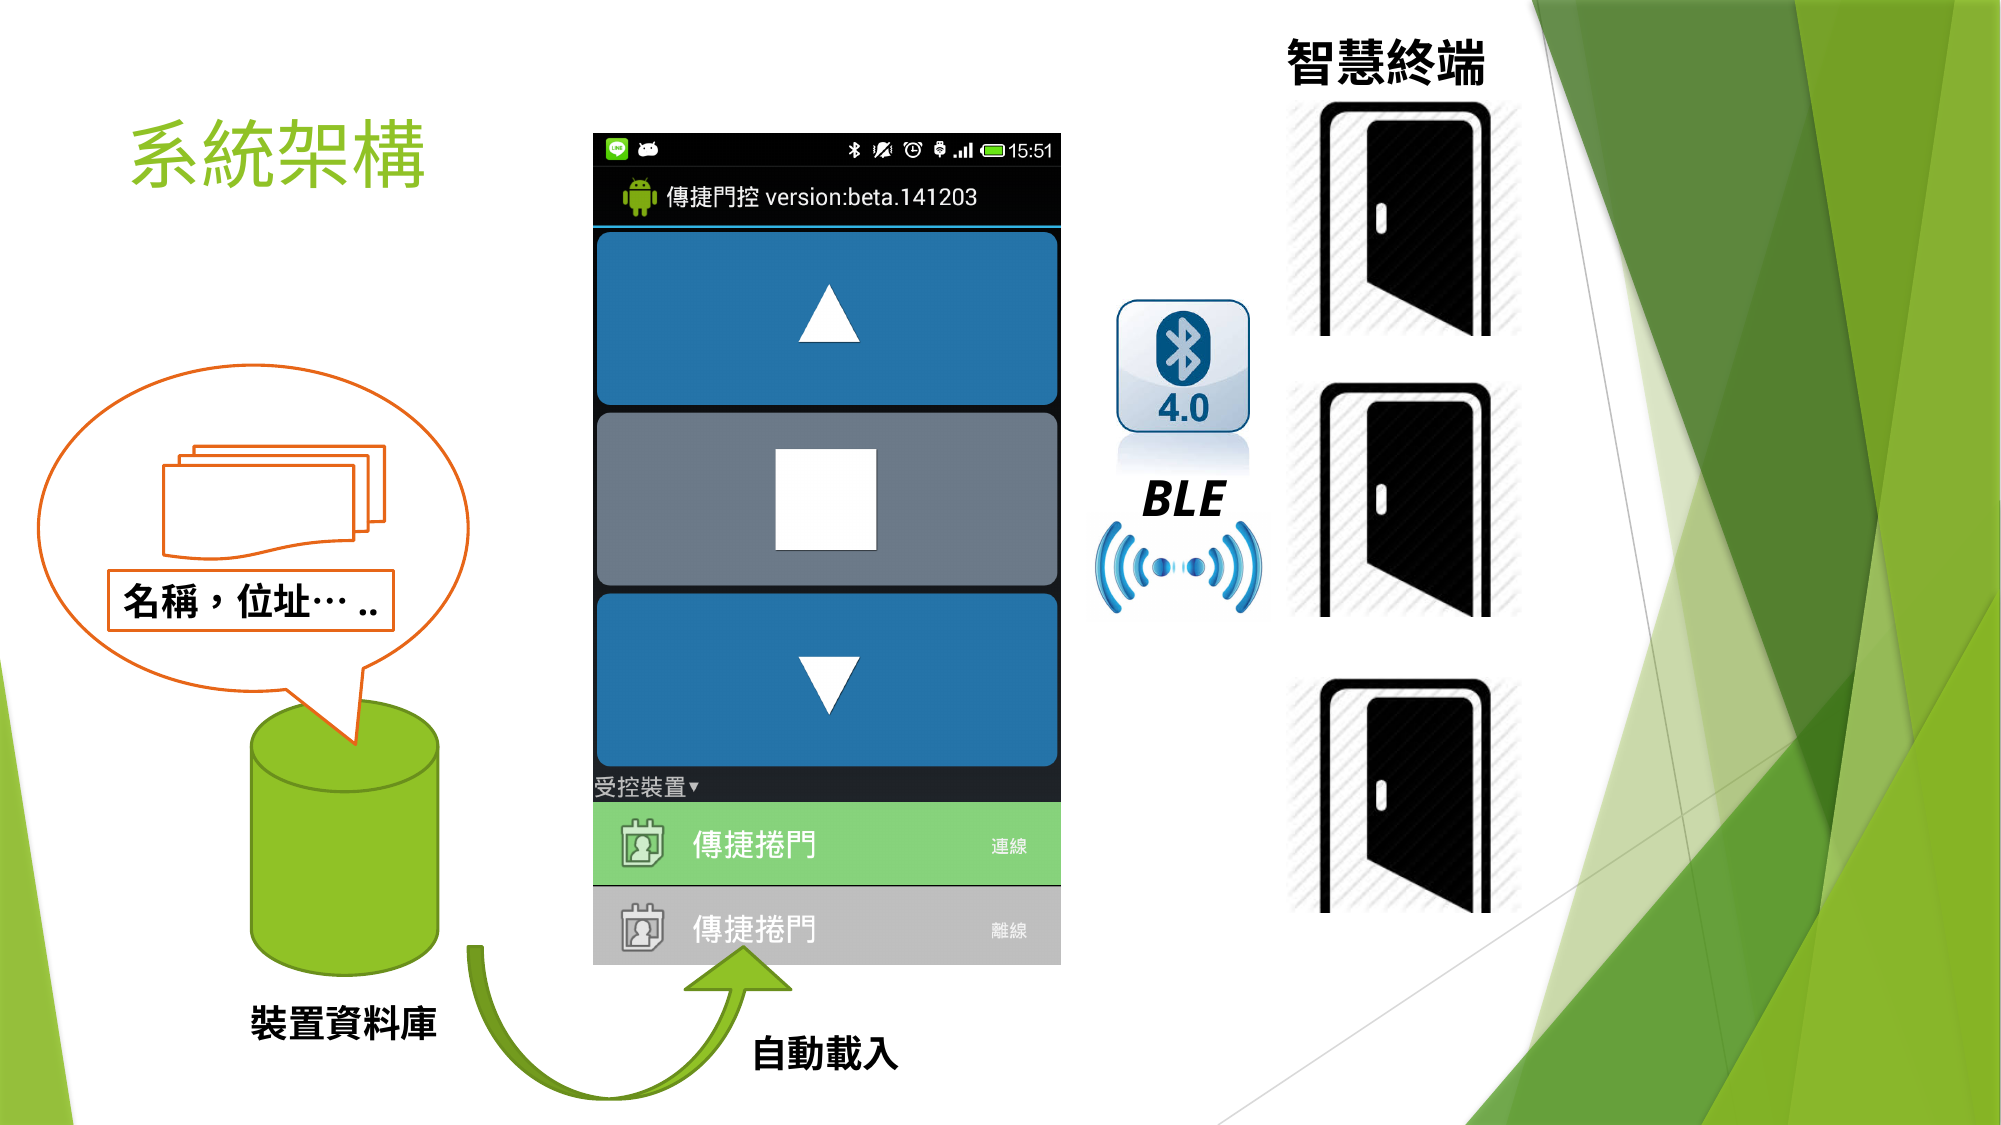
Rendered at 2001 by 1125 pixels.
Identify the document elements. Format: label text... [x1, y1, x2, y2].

picture [1116, 299, 1250, 479]
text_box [37, 364, 469, 692]
text_box BLE [1126, 488, 1241, 511]
picture [592, 132, 1062, 965]
text_box [466, 945, 793, 1101]
text_box 智慧終端 [1272, 24, 1502, 100]
picture [1285, 380, 1522, 617]
text_box 自動載入 [735, 1022, 916, 1083]
title 系統架構 [111, 99, 1284, 317]
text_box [1085, 512, 1272, 622]
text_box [234, 701, 455, 1054]
picture [1285, 100, 1522, 337]
picture [1285, 676, 1522, 913]
